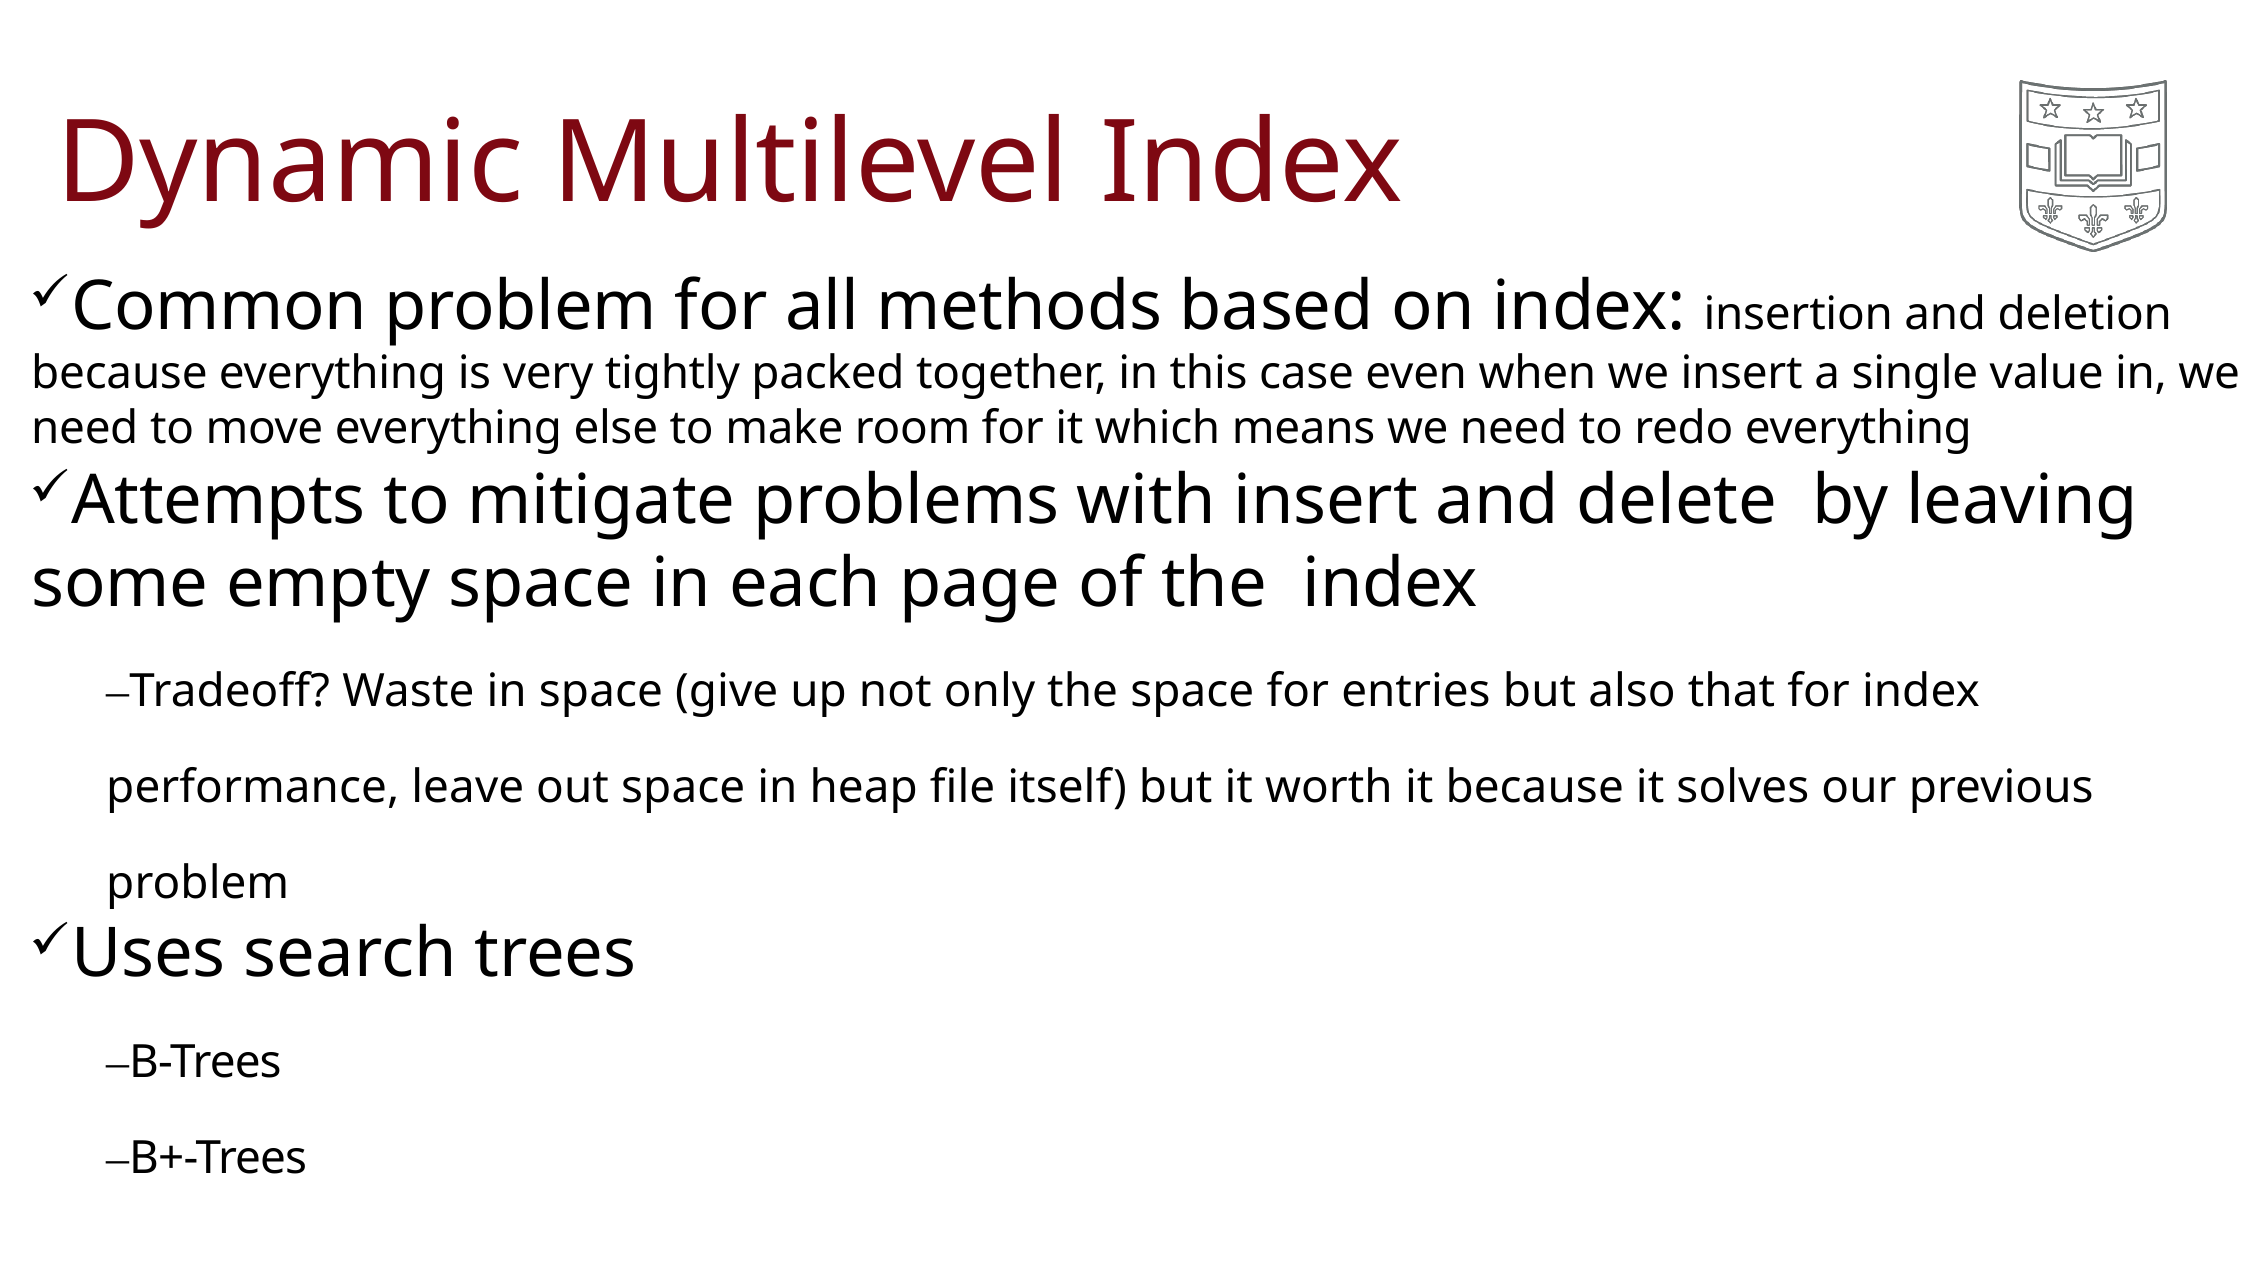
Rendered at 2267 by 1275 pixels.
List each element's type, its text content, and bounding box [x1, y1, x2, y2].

picture [2019, 80, 2167, 252]
text_box Common problem for all methods based on index: insertion and deletion because everything is very tightly packed together, in this case even when we insert a single value in, we need to move everything else to make room for it which means we need to redo everything Attempts to mitigate problems with insert and delete by leaving some empty space in each page of the index –Tradeoff? Waste in space (give up not only the space for entries but also that for index performance, leave out space in heap file itself) but it worth it because it solves our previous problem Uses search trees –B-Trees –B+-Trees [29, 258, 2245, 1183]
title Dynamic Multilevel Index [54, 85, 1512, 258]
